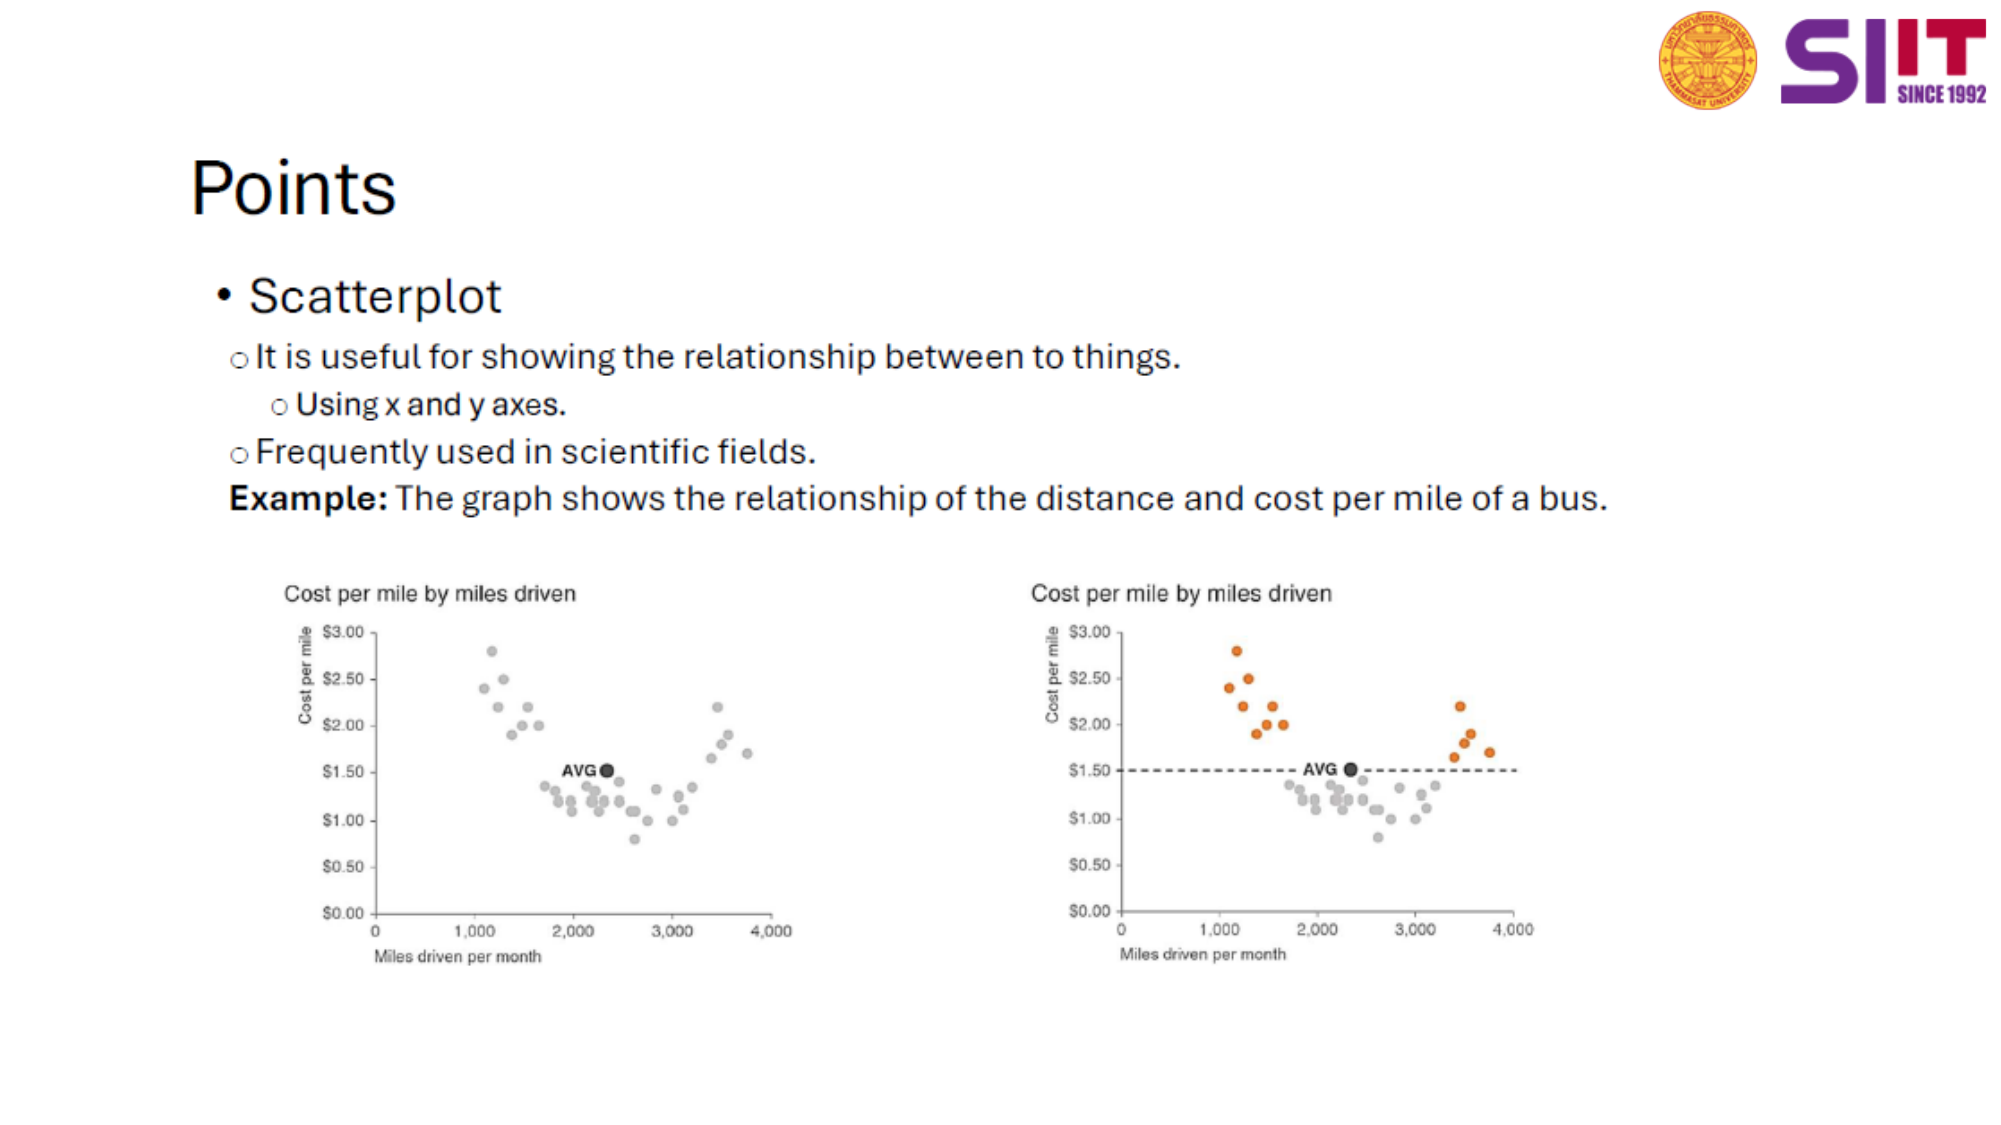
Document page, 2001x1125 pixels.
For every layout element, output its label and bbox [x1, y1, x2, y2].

picture [160, 0, 2001, 1018]
